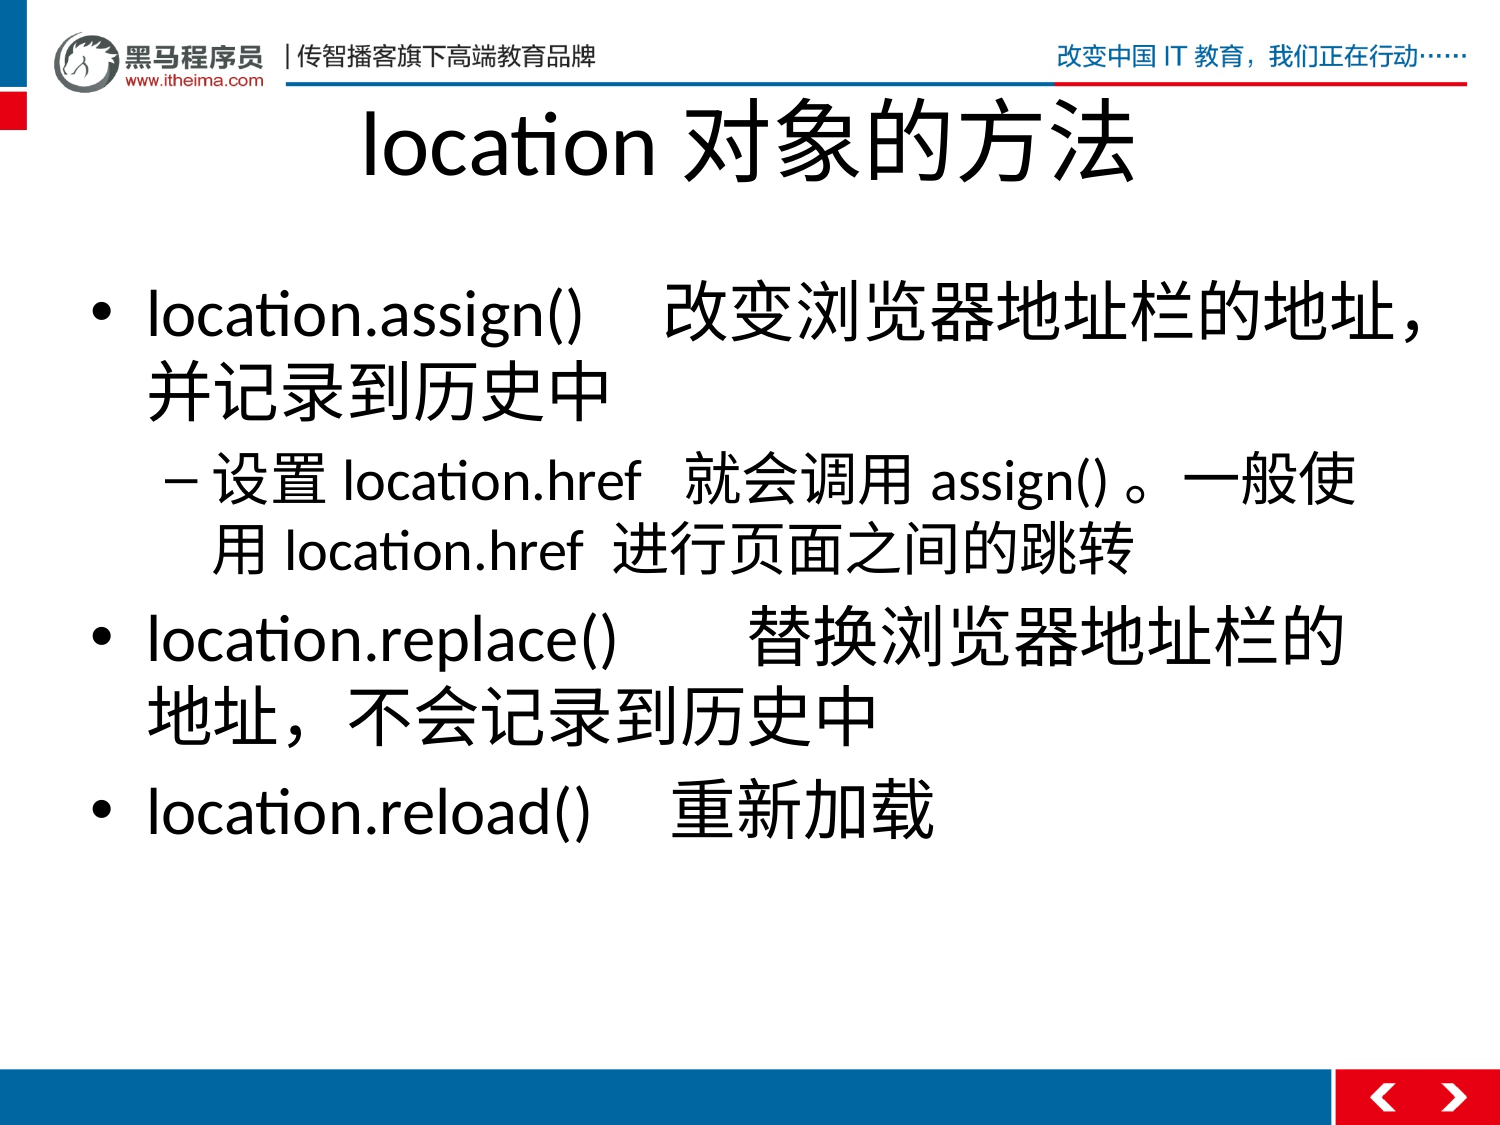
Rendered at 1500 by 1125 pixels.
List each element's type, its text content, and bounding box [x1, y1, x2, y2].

list location.assign() 改变浏览器地址栏的地址，并记录到历史中 设置location.href 就会调用assign()。一般使用location.href 进行页面之间的跳转 location.replace() 替换浏览器地址栏的地址，不会记录到历史中 location.reload() 重新加载 [75, 262, 1425, 1005]
picture [0, 0, 1500, 1125]
title location对象的方法 [75, 45, 1425, 233]
